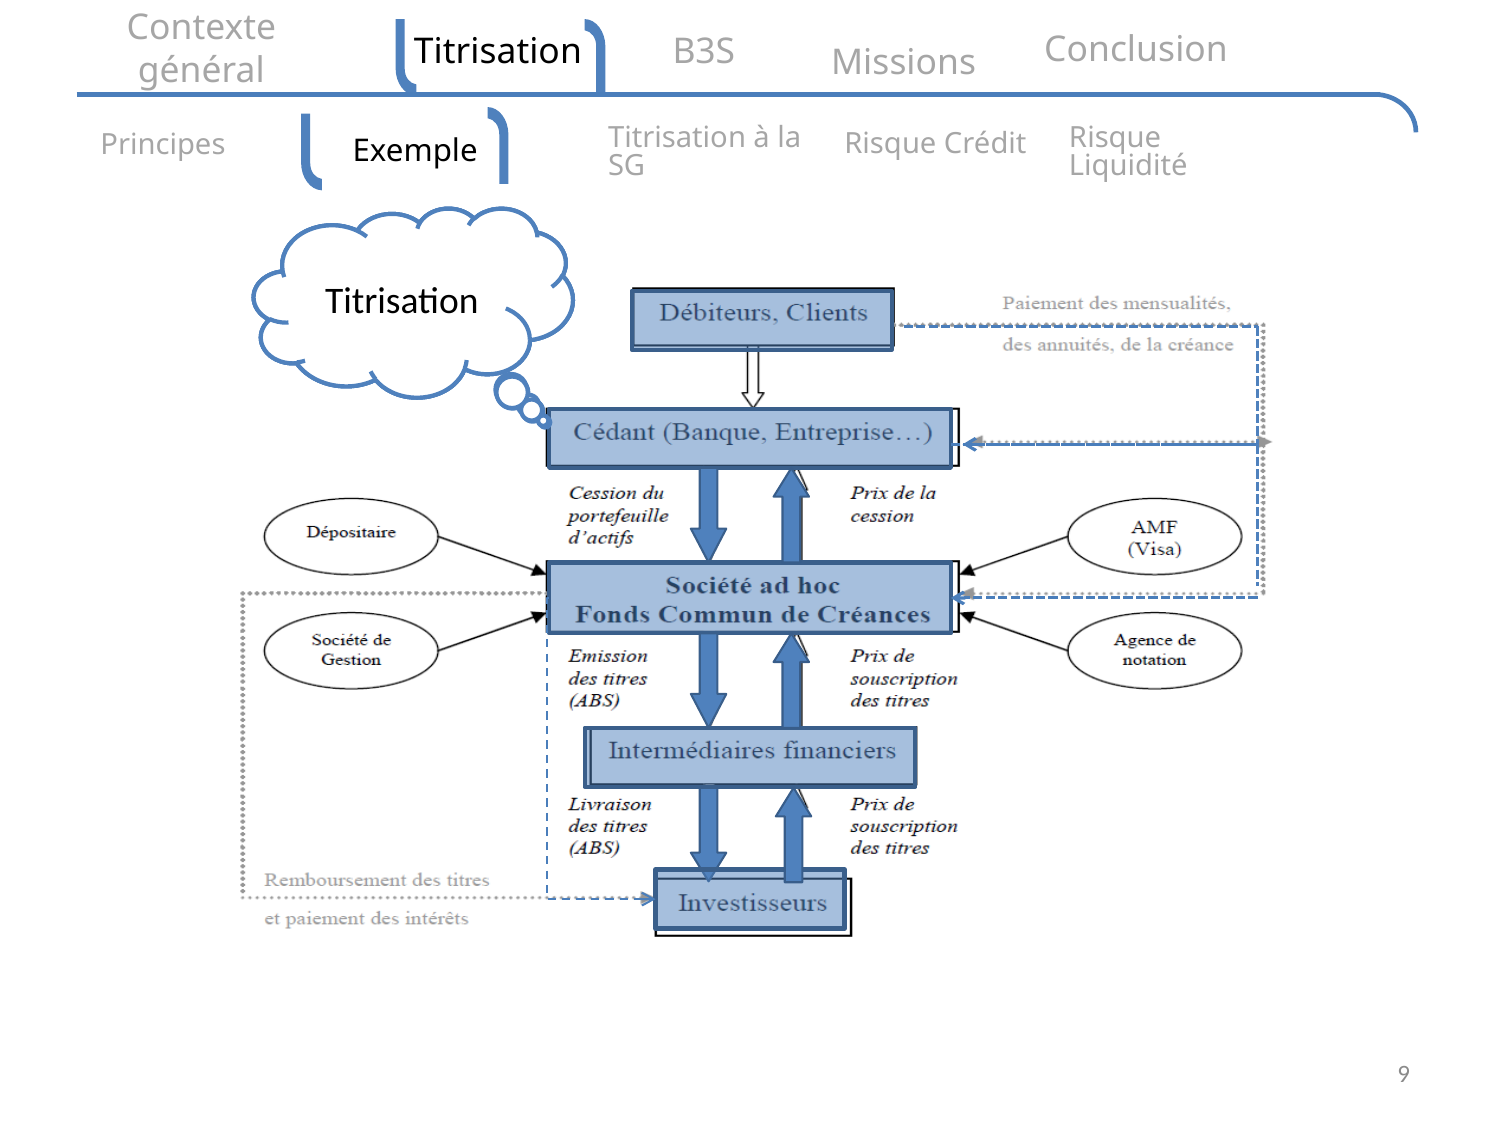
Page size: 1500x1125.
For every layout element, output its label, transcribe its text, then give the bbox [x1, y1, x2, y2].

text_box Risque Crédit [844, 125, 1059, 193]
text_box [487, 110, 509, 184]
text_box Titrisation [262, 206, 568, 277]
picture [218, 278, 1294, 941]
text_box Titrisation à la SG [608, 125, 822, 193]
text_box [301, 113, 322, 191]
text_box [73, 9, 1395, 103]
slide_number 9 [1074, 1042, 1425, 1103]
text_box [548, 597, 656, 900]
text_box Exemple [352, 118, 567, 186]
text_box [1374, 101, 1417, 133]
text_box Principes [100, 112, 344, 180]
text_box Risque Liquidité [1068, 125, 1283, 193]
